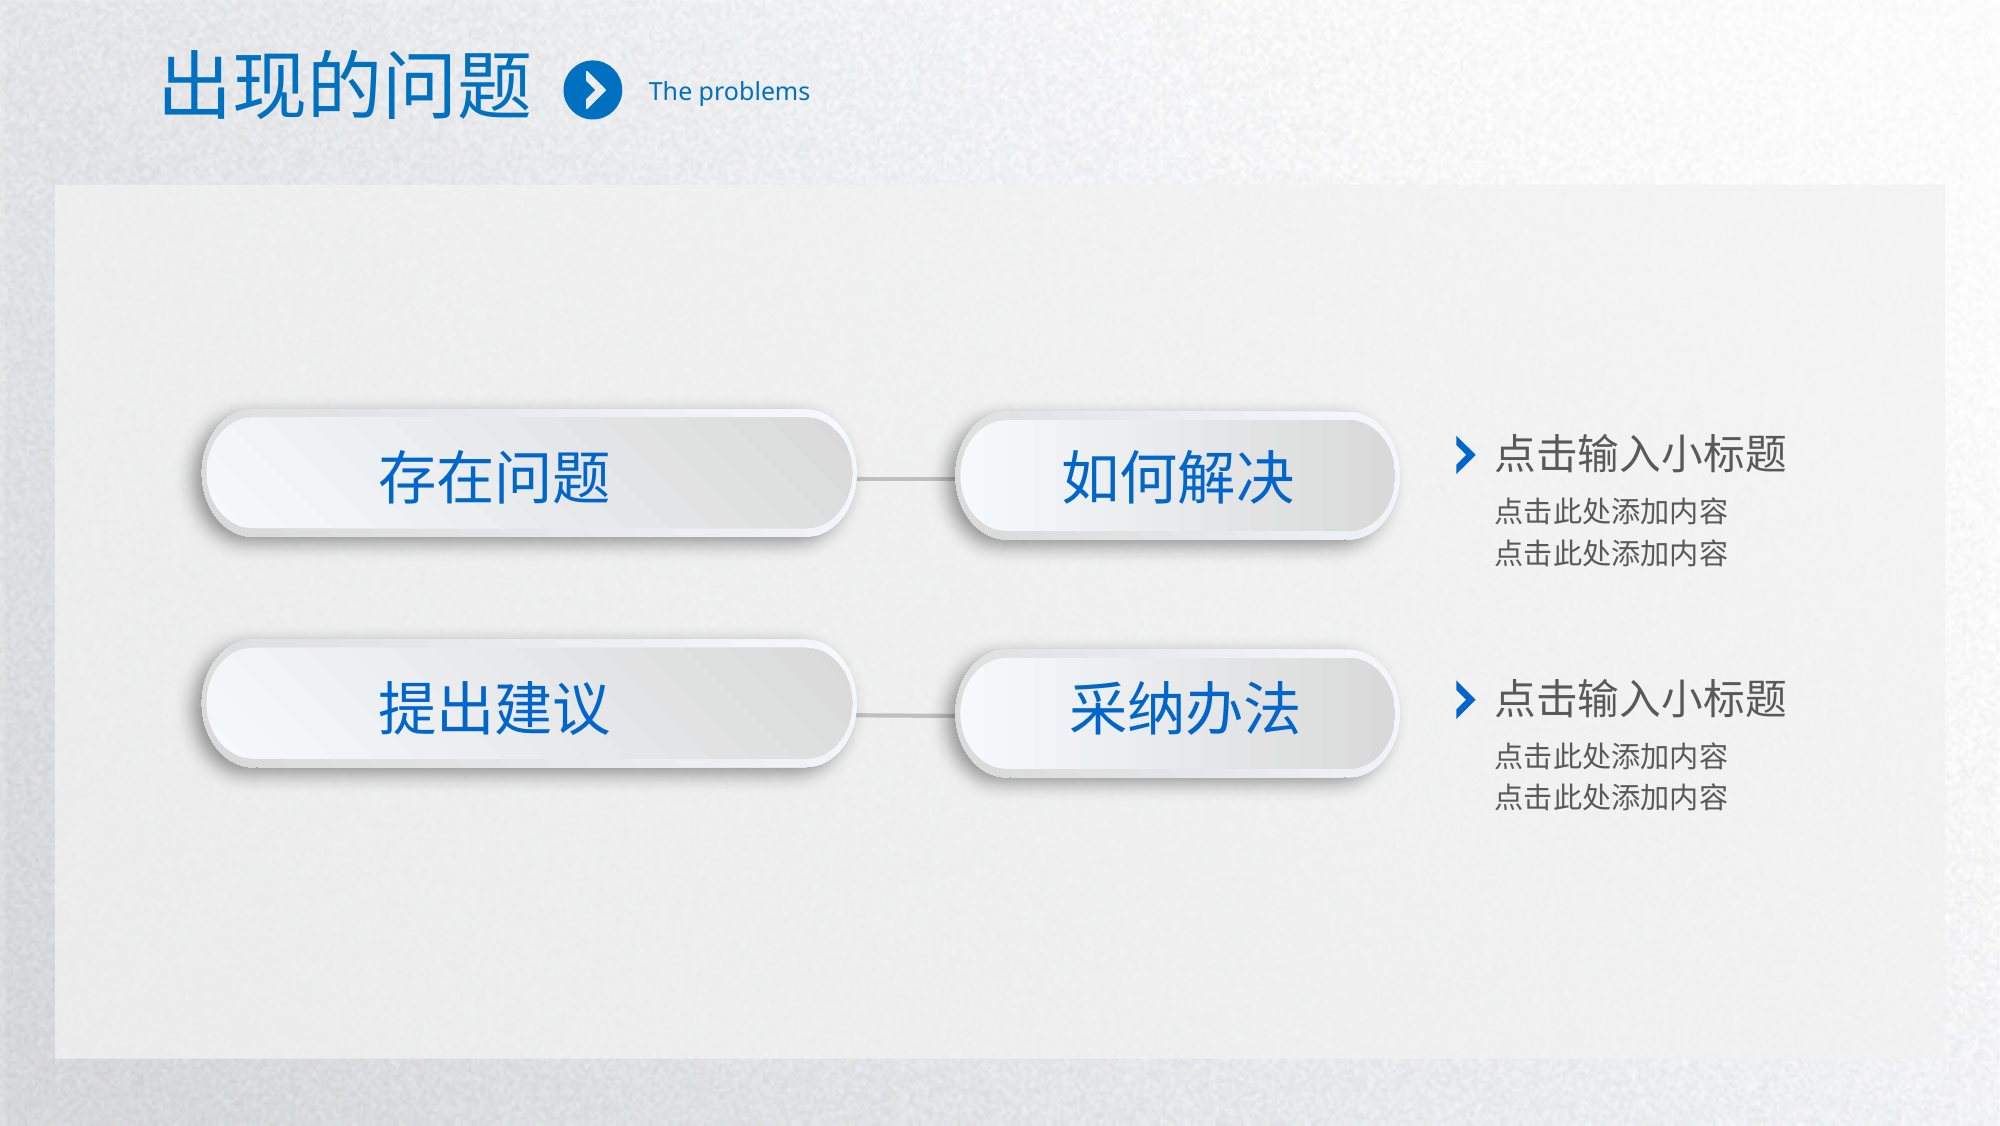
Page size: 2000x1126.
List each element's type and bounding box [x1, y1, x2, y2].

text_box [201, 408, 858, 538]
text_box [55, 184, 1946, 1059]
text_box [1456, 419, 1887, 579]
text_box [955, 649, 1400, 778]
text_box [201, 639, 858, 768]
text_box [1456, 664, 1887, 824]
text_box [114, 30, 1010, 138]
picture [0, 0, 2000, 1126]
text_box [955, 411, 1400, 540]
